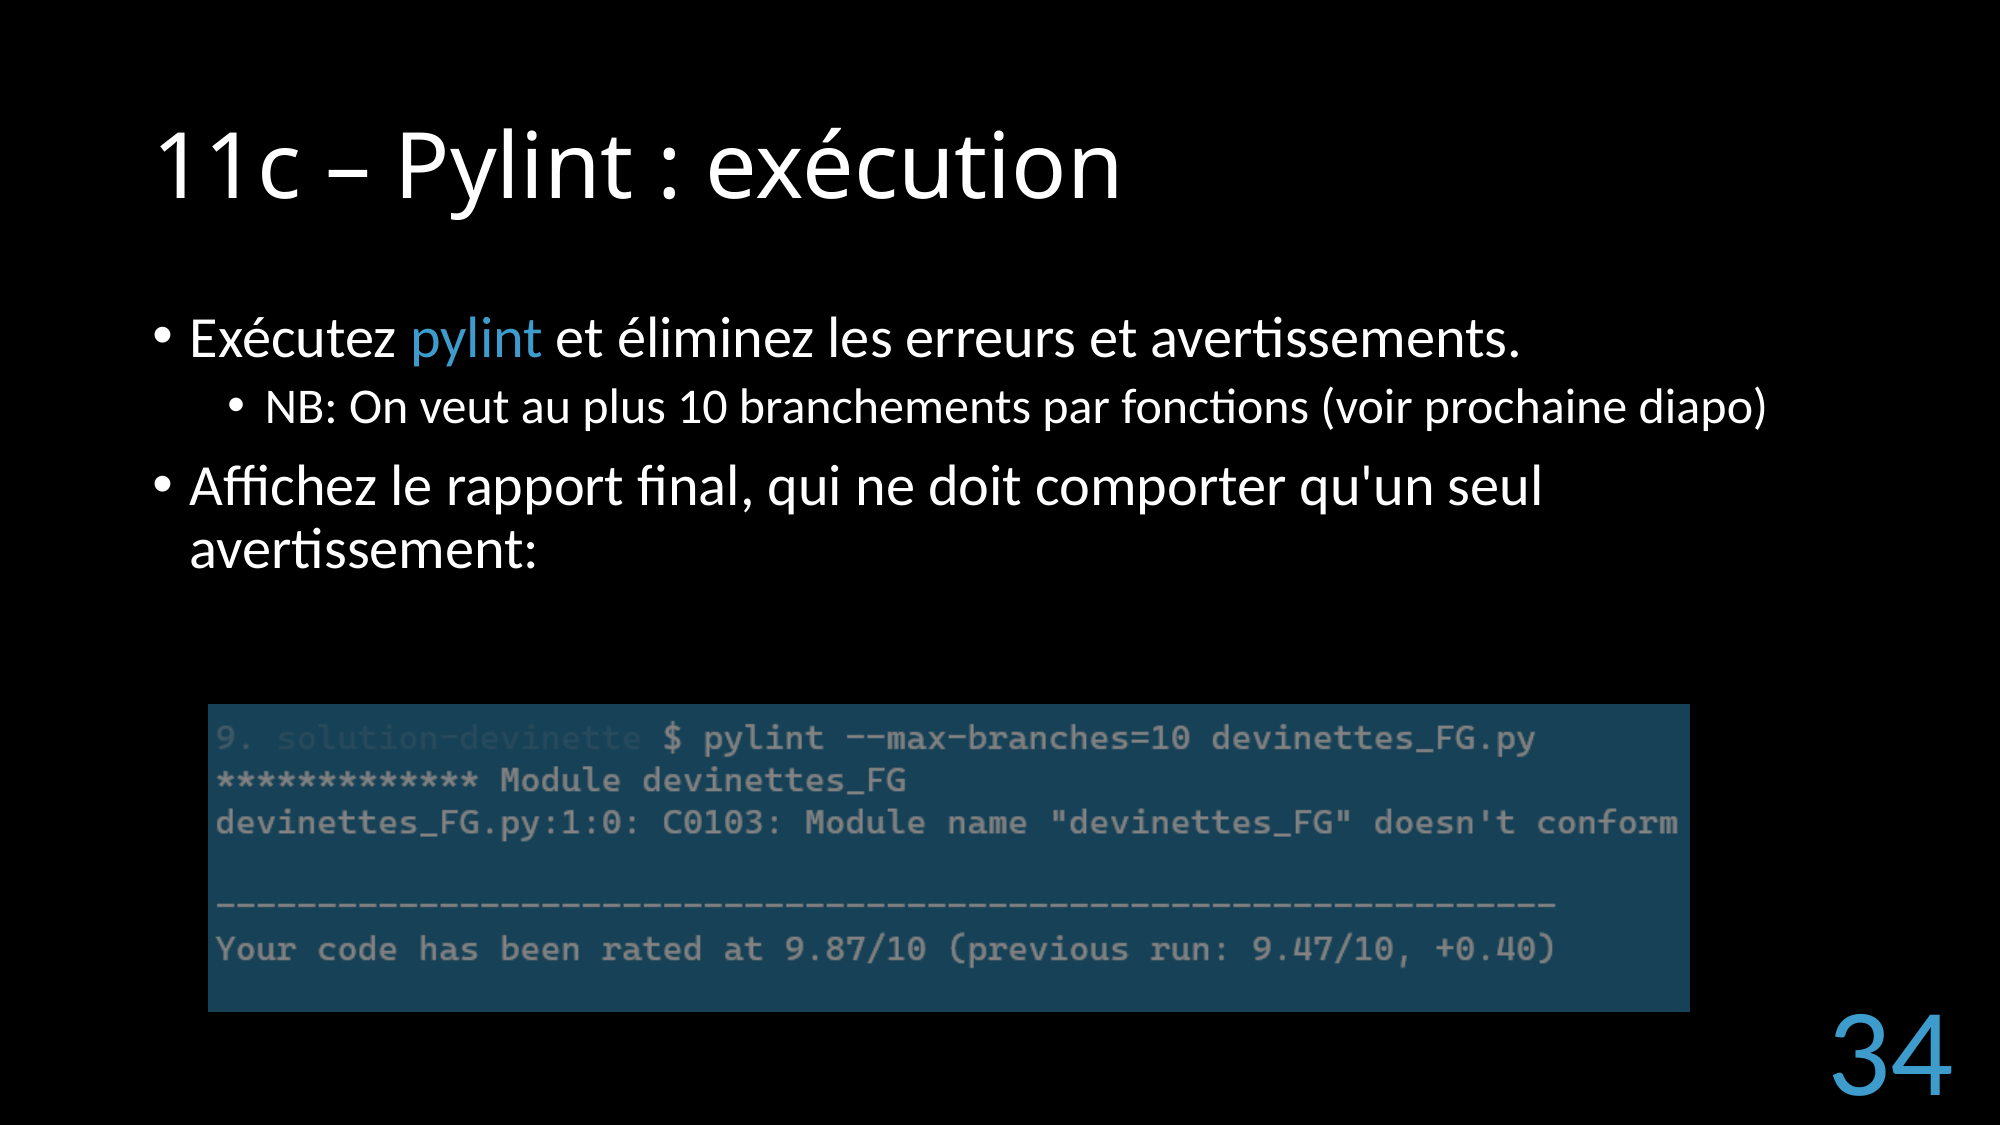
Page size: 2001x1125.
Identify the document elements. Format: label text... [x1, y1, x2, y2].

slide_number 34 [1412, 987, 1969, 1103]
picture [208, 704, 1690, 1012]
list Exécutez pylint et éliminez les erreurs et avertissements. NB: On veut au plus 10 branchements par fonctions (voir prochaine diapo) Affichez le rapport final, qui ne doit comporter qu'un seul avertissement: [137, 299, 1863, 639]
title 11c – Pylint : exécution [137, 59, 1863, 278]
